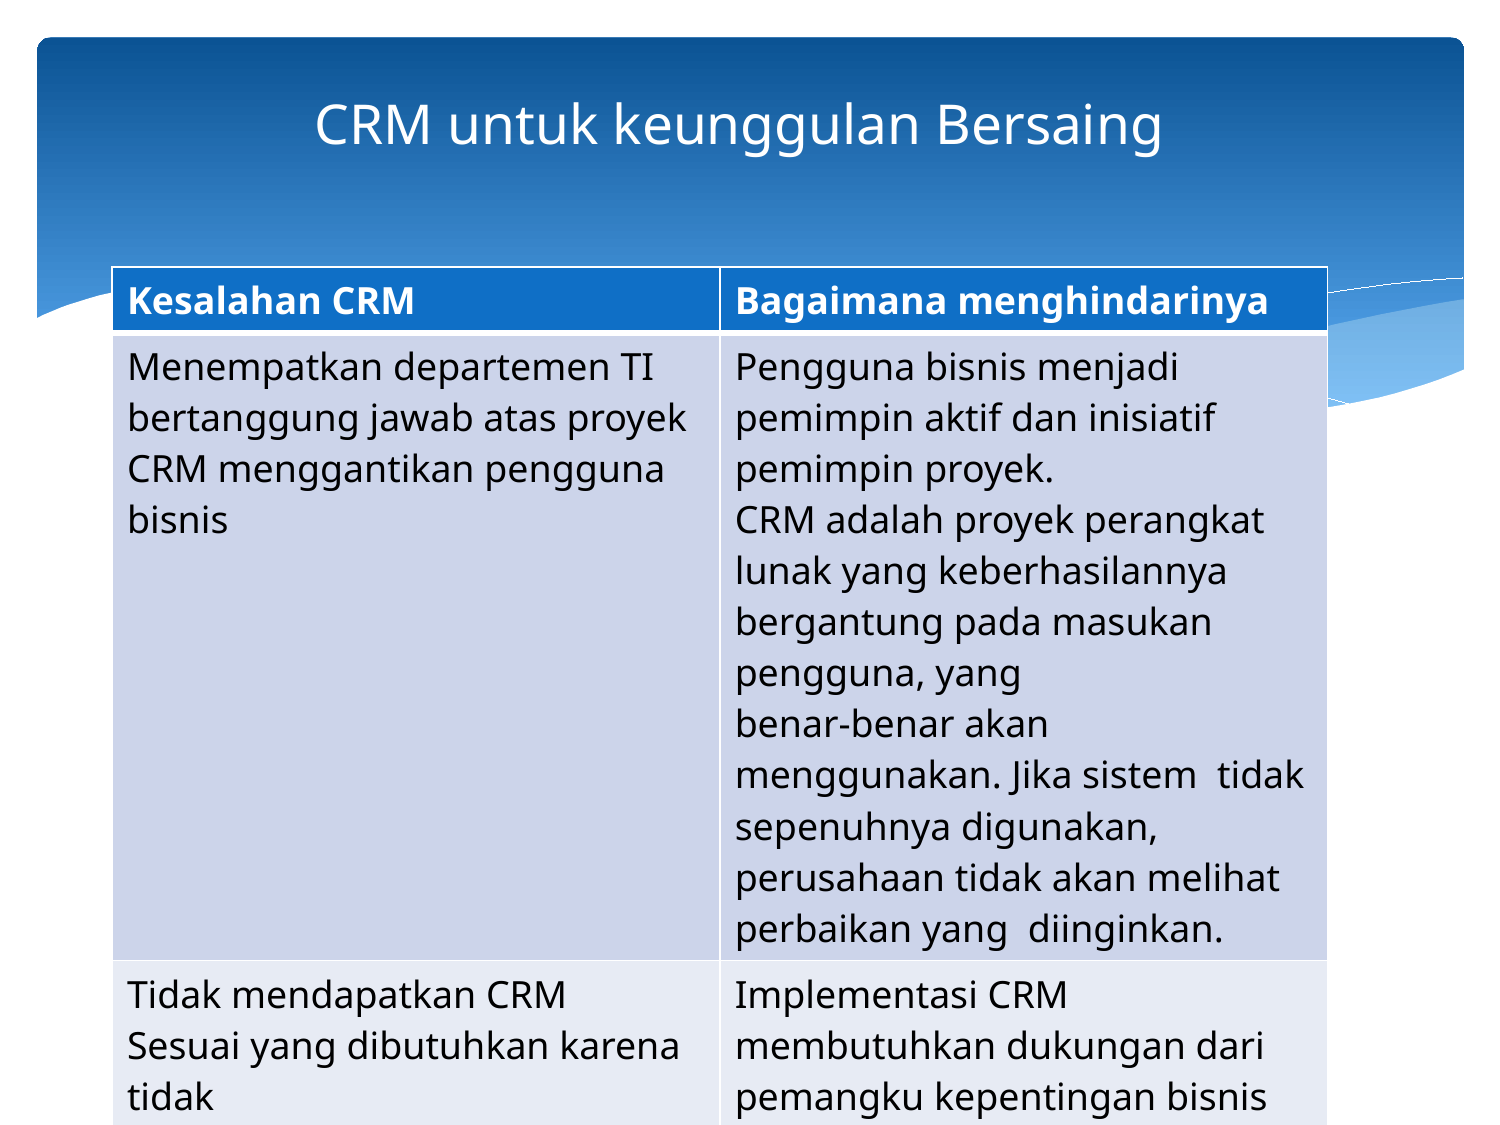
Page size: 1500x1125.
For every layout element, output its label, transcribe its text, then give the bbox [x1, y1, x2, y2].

table_header Kesalahan CRM [113, 268, 719, 330]
table_cell Tidak mendapatkan CRM Sesuai yang dibutuhkan karena tidak Melibatkan pemangku kepentingan bisnis utama sejak awal [113, 961, 719, 1125]
table_cell Menempatkan departemen TI bertanggung jawab atas proyek CRM menggantikan pengguna bisnis [113, 336, 719, 960]
table_cell Pengguna bisnis menjadi pemimpin aktif dan inisiatif pemimpin proyek. CRM adalah proyek perangkat lunak yang keberhasilannya bergantung pada masukan pengguna, yang benar-benar akan menggunakan. Jika sistem tidak sepenuhnya digunakan, perusahaan tidak akan melihat perbaikan yang diinginkan. [721, 336, 1327, 960]
table_cell Implementasi CRM membutuhkan dukungan dari pemangku kepentingan bisnis lain, yang bisa menyebarkan antusiasme. Komunikasi yang sering tentang proyek ini penting untuk melibatkan mereka dengan cara yang berarti. [721, 961, 1327, 1125]
title CRM untuk keunggulan Bersaing [64, 78, 1415, 244]
table_header Bagaimana menghindarinya [721, 268, 1327, 330]
